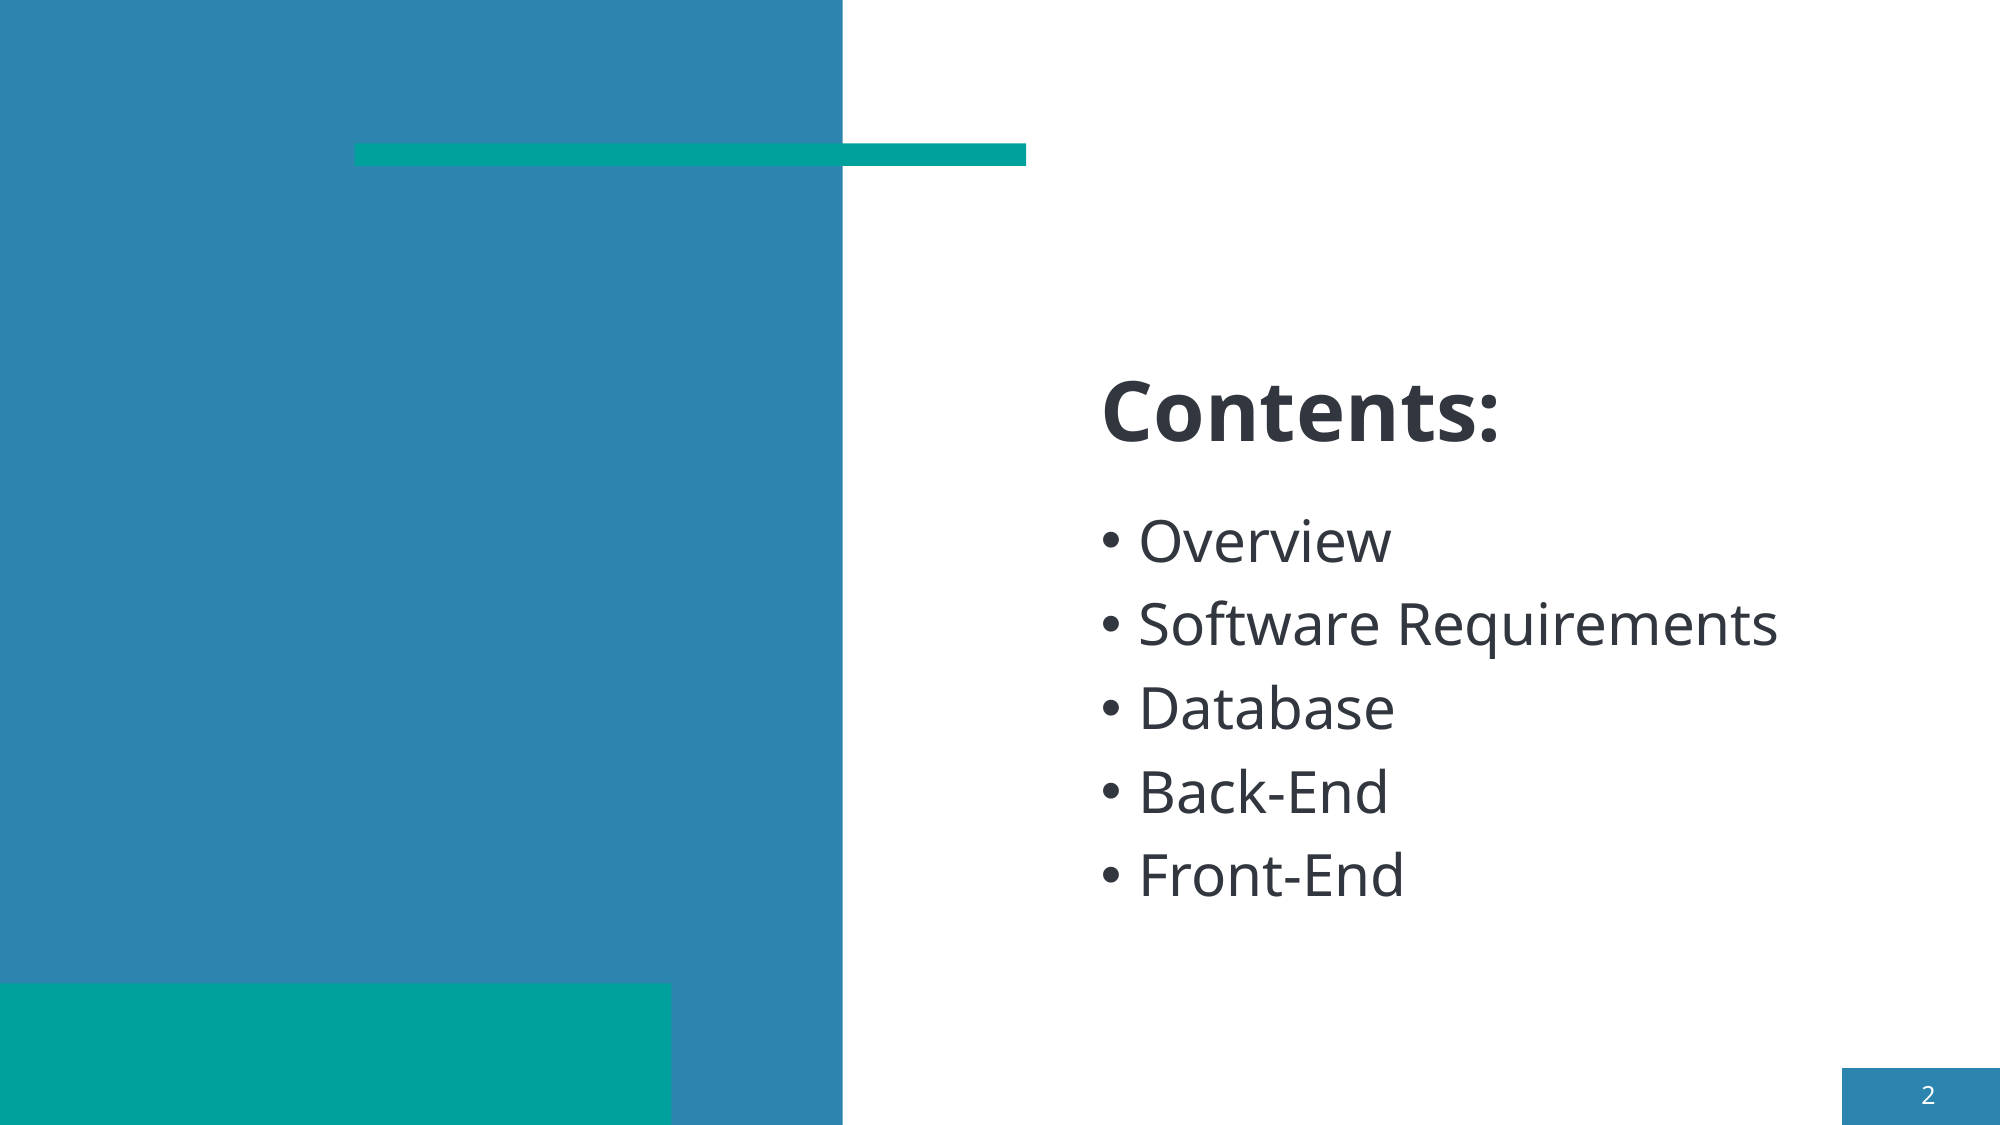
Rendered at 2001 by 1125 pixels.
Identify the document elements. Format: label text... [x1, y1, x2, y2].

slide_number 2 [1889, 1079, 1951, 1114]
list Overview Software Requirements Database Back-End Front-End [1085, 504, 1951, 924]
title Contents: [1085, 212, 1951, 468]
